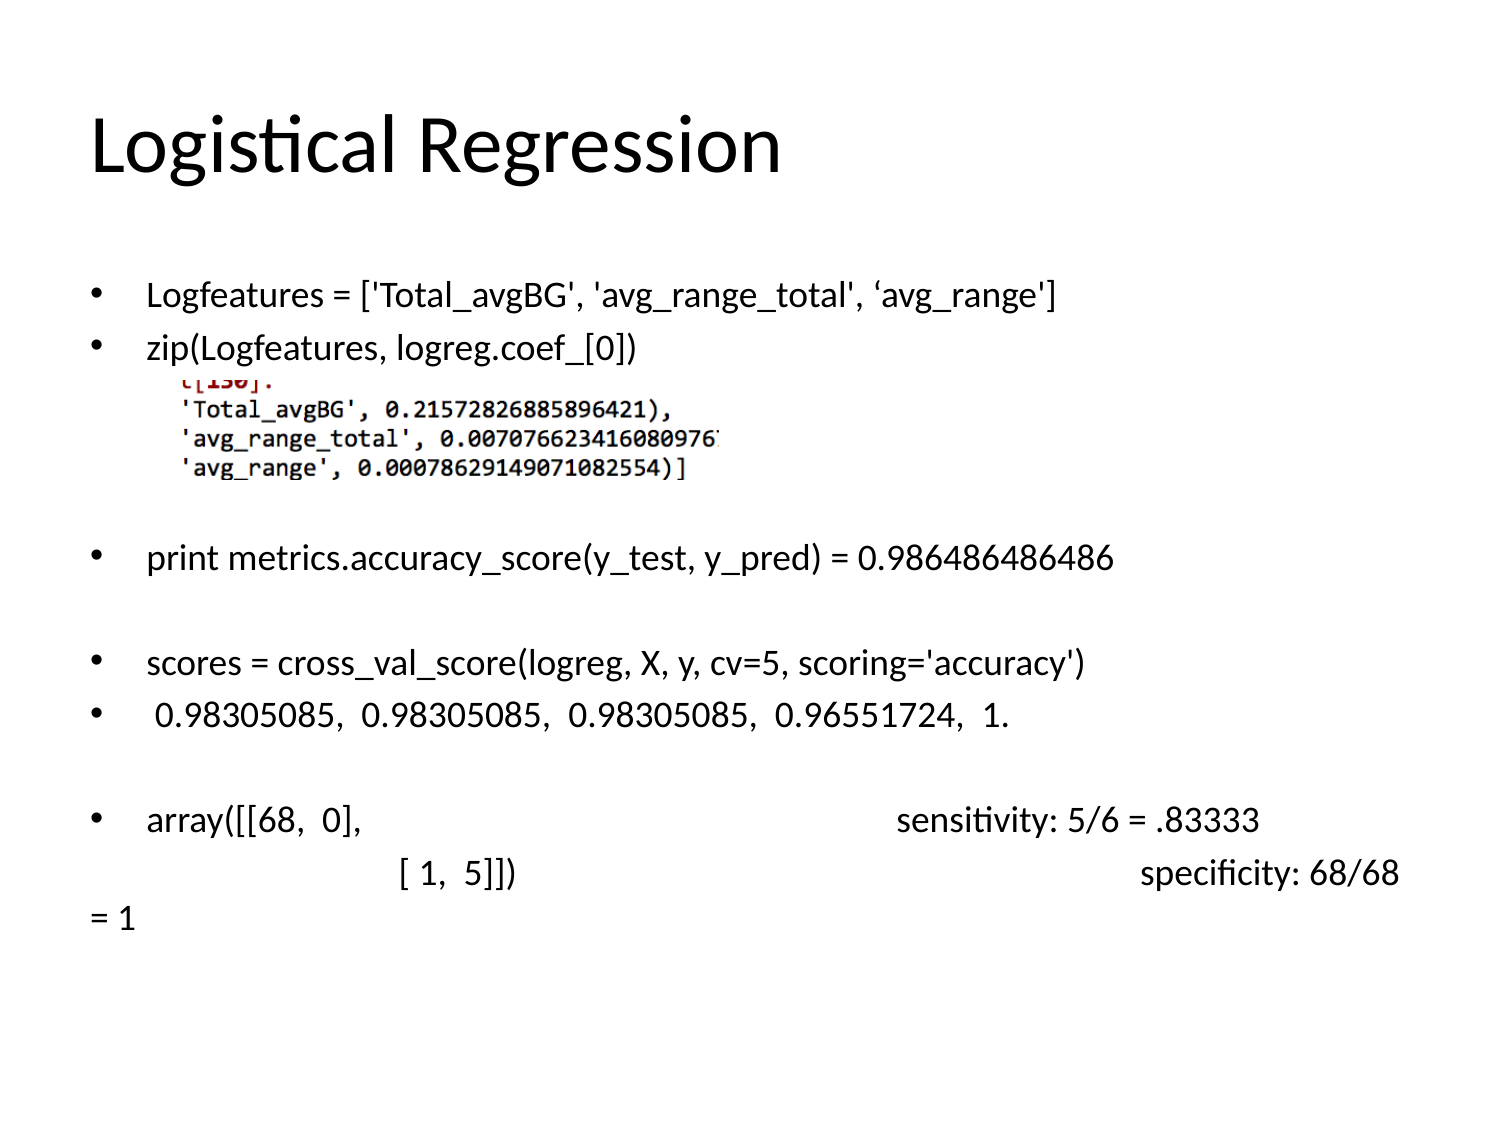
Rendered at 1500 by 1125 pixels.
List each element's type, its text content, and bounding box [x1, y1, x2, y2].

title Logistical Regression [75, 45, 1425, 233]
list Logfeatures = ['Total_avgBG', 'avg_range_total', ‘avg_range'] zip(Logfeatures, logreg.coef_[0]) print metrics.accuracy_score(y_test, y_pred) = 0.986486486486 scores = cross_val_score(logreg, X, y, cv=5, scoring='accuracy') 0.98305085, 0.98305085, 0.98305085, 0.96551724, 1. array([[68, 0], sensitivity: 5/6 = .83333 [ 1, 5]]) specificity: 68/68 = 1 [75, 262, 1425, 1058]
picture [181, 379, 720, 481]
